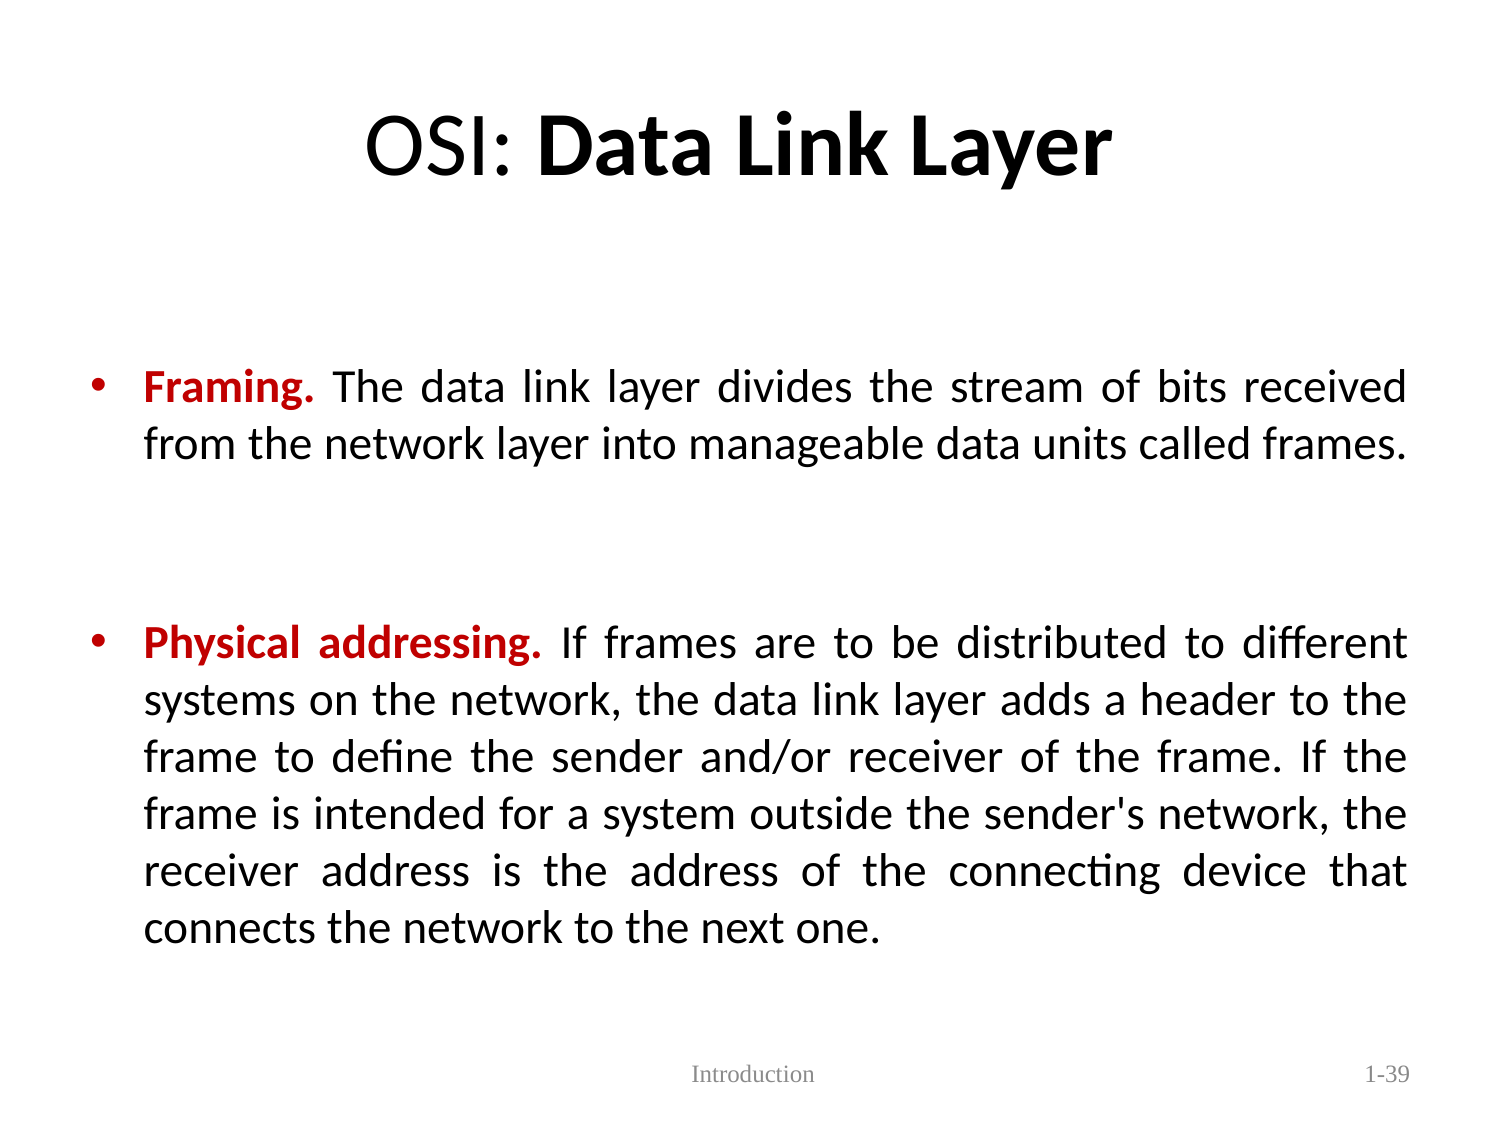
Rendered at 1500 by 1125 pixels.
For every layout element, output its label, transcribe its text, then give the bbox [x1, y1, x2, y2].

slide_number 1-39 [1074, 1042, 1425, 1103]
footer Introduction [512, 1042, 988, 1103]
list Framing. The data link layer divides the stream of bits received from the network layer into manageable data units called frames. Physical addressing. If frames are to be distributed to different systems on the network, the data link layer adds a header to the frame to define the sender and/or receiver of the frame. If the frame is intended for a system outside the sender's network, the receiver address is the address of the connecting device that connects the network to the next one. [75, 262, 1425, 1005]
title OSI: Data Link Layer [75, 45, 1425, 233]
